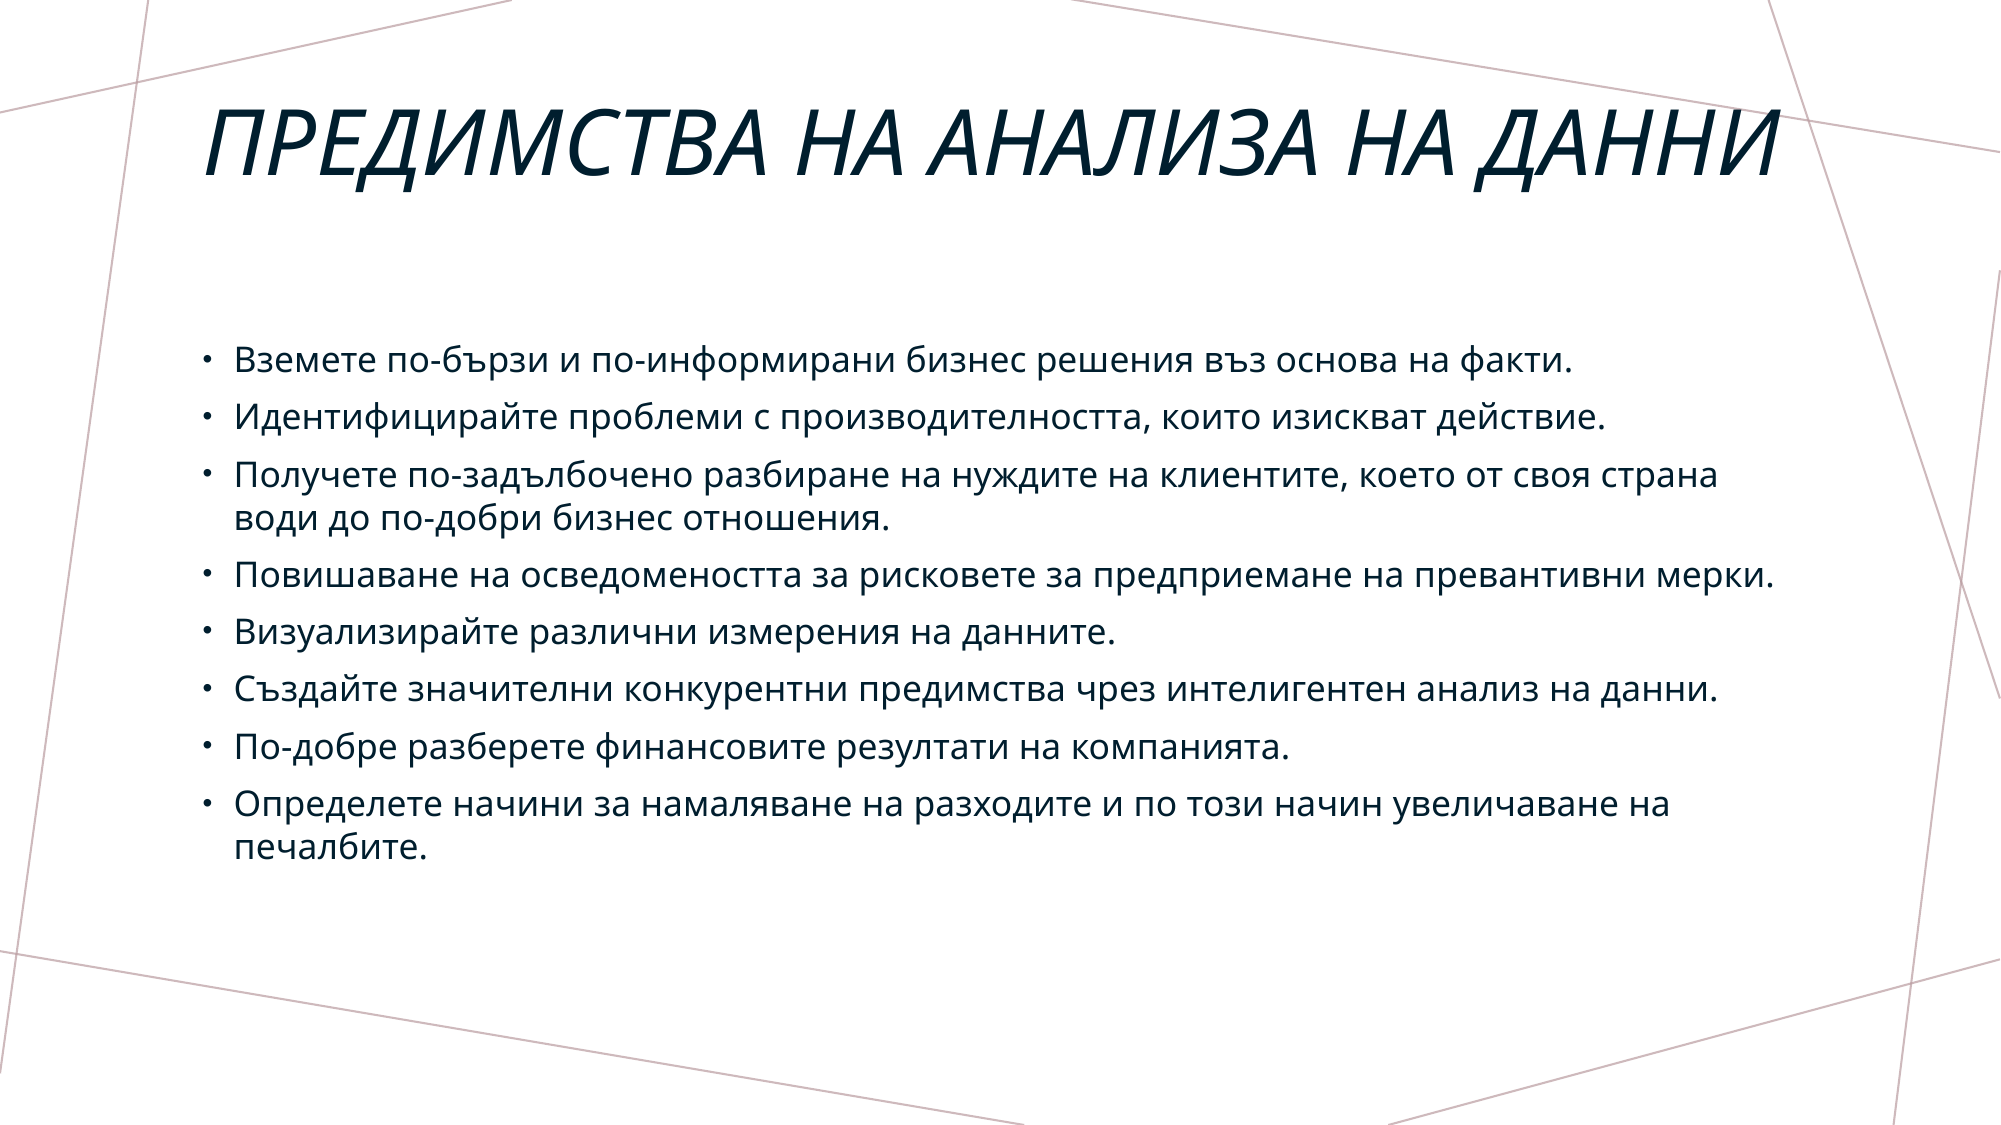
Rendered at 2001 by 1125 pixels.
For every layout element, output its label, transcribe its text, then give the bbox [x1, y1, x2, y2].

list Вземете по-бързи и по-информирани бизнес решения въз основа на факти. Идентифицирайте проблеми с производителността, които изискват действие. Получете по-задълбочено разбиране на нуждите на клиентите, което от своя страна води до по-добри бизнес отношения. Повишаване на осведомеността за рисковете за предприемане на превантивни мерки. Визуализирайте различни измерения на данните. Създайте значителни конкурентни предимства чрез интелигентен анализ на данни. По-добре разберете финансовите резултати на компанията. Определете начини за намаляване на разходите и по този начин увеличаване на печалбите. [187, 329, 1813, 990]
title Предимства на анализа на данни [187, 87, 1813, 315]
